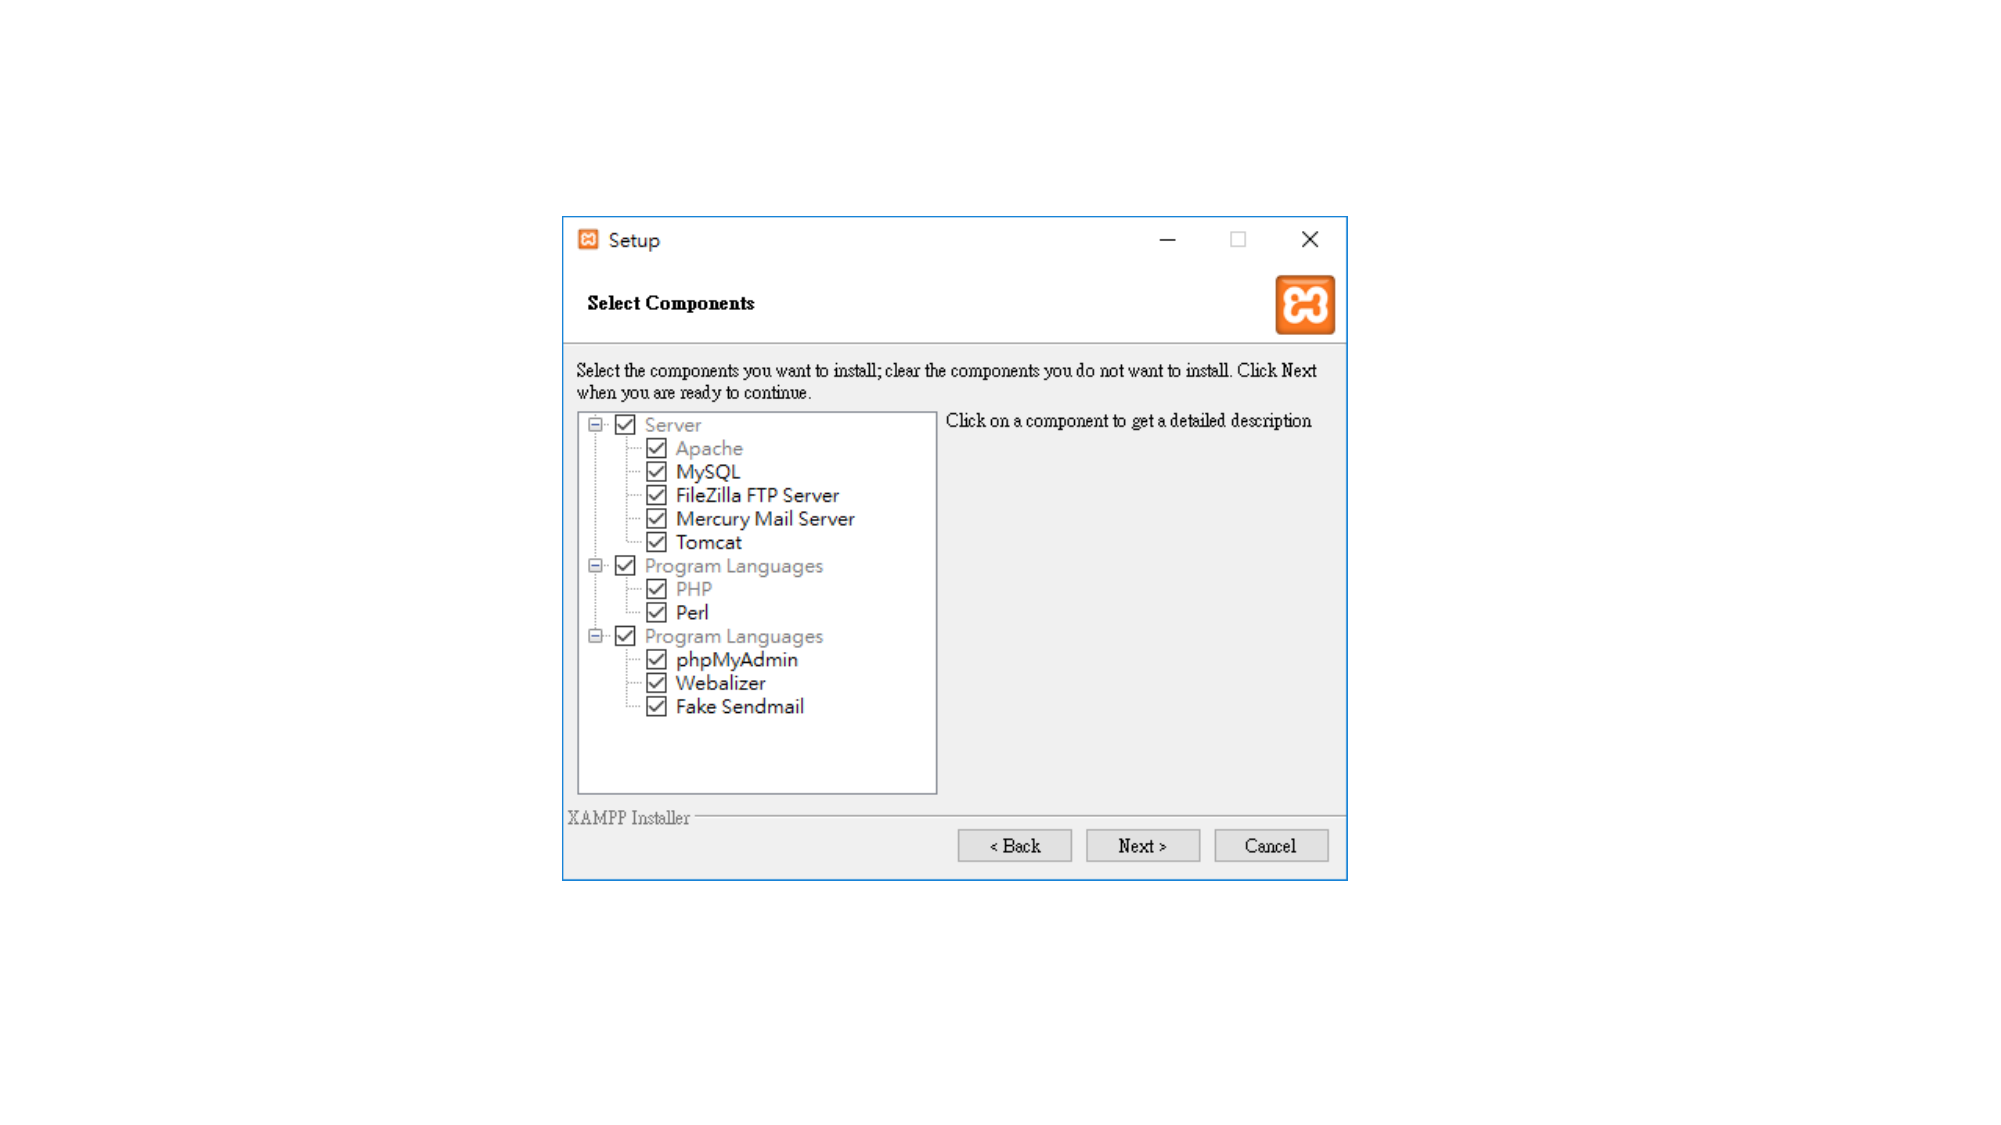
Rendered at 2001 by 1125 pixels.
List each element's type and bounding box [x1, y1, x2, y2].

list [562, 216, 1348, 881]
